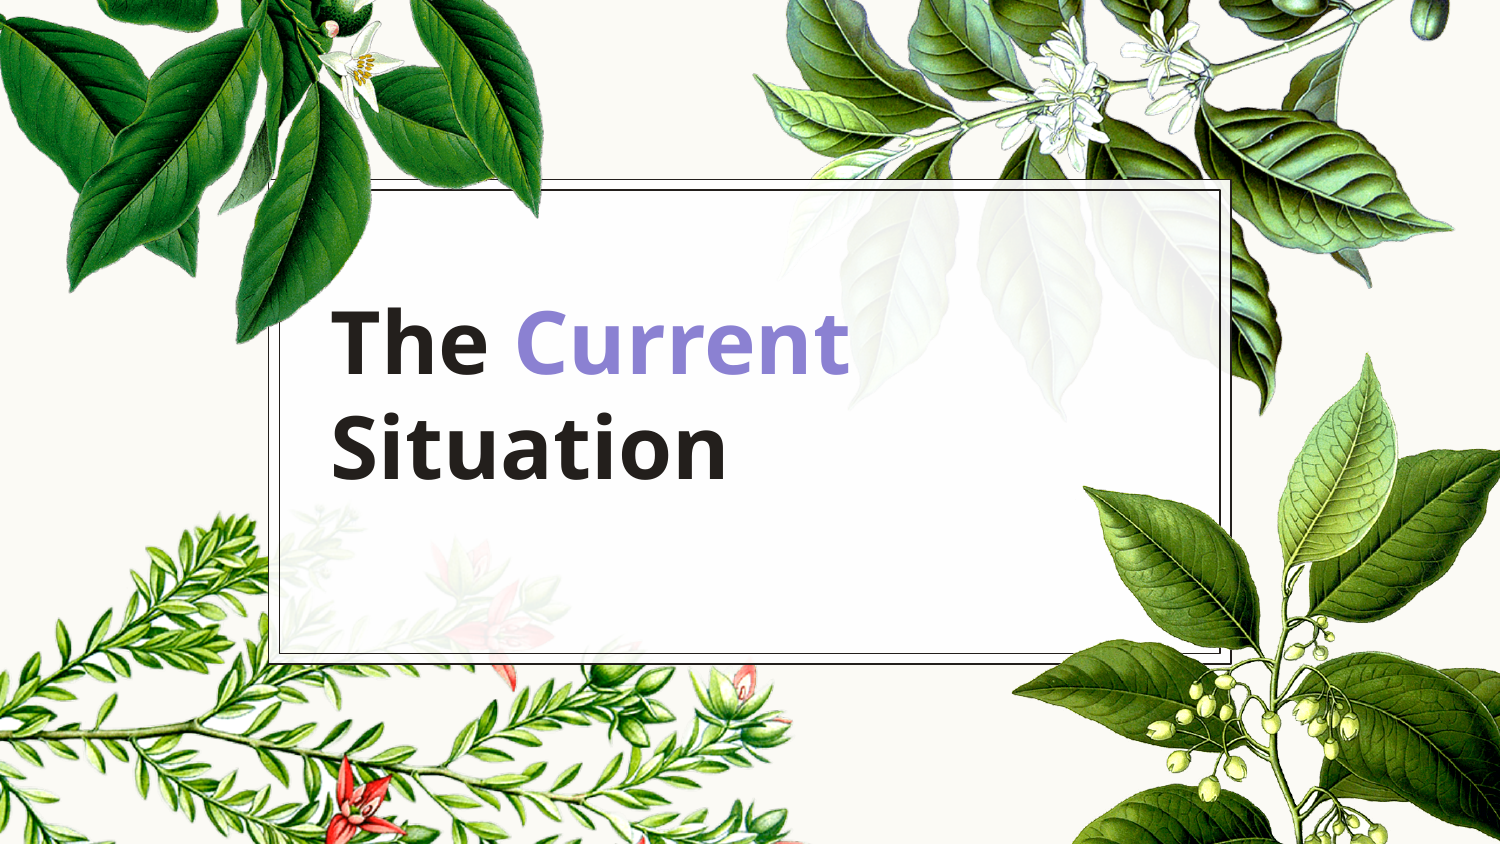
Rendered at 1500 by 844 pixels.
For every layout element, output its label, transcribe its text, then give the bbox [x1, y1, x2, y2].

picture [0, 0, 547, 346]
title The Current Situation [315, 272, 1185, 463]
picture [752, 0, 1500, 844]
picture [0, 492, 820, 844]
